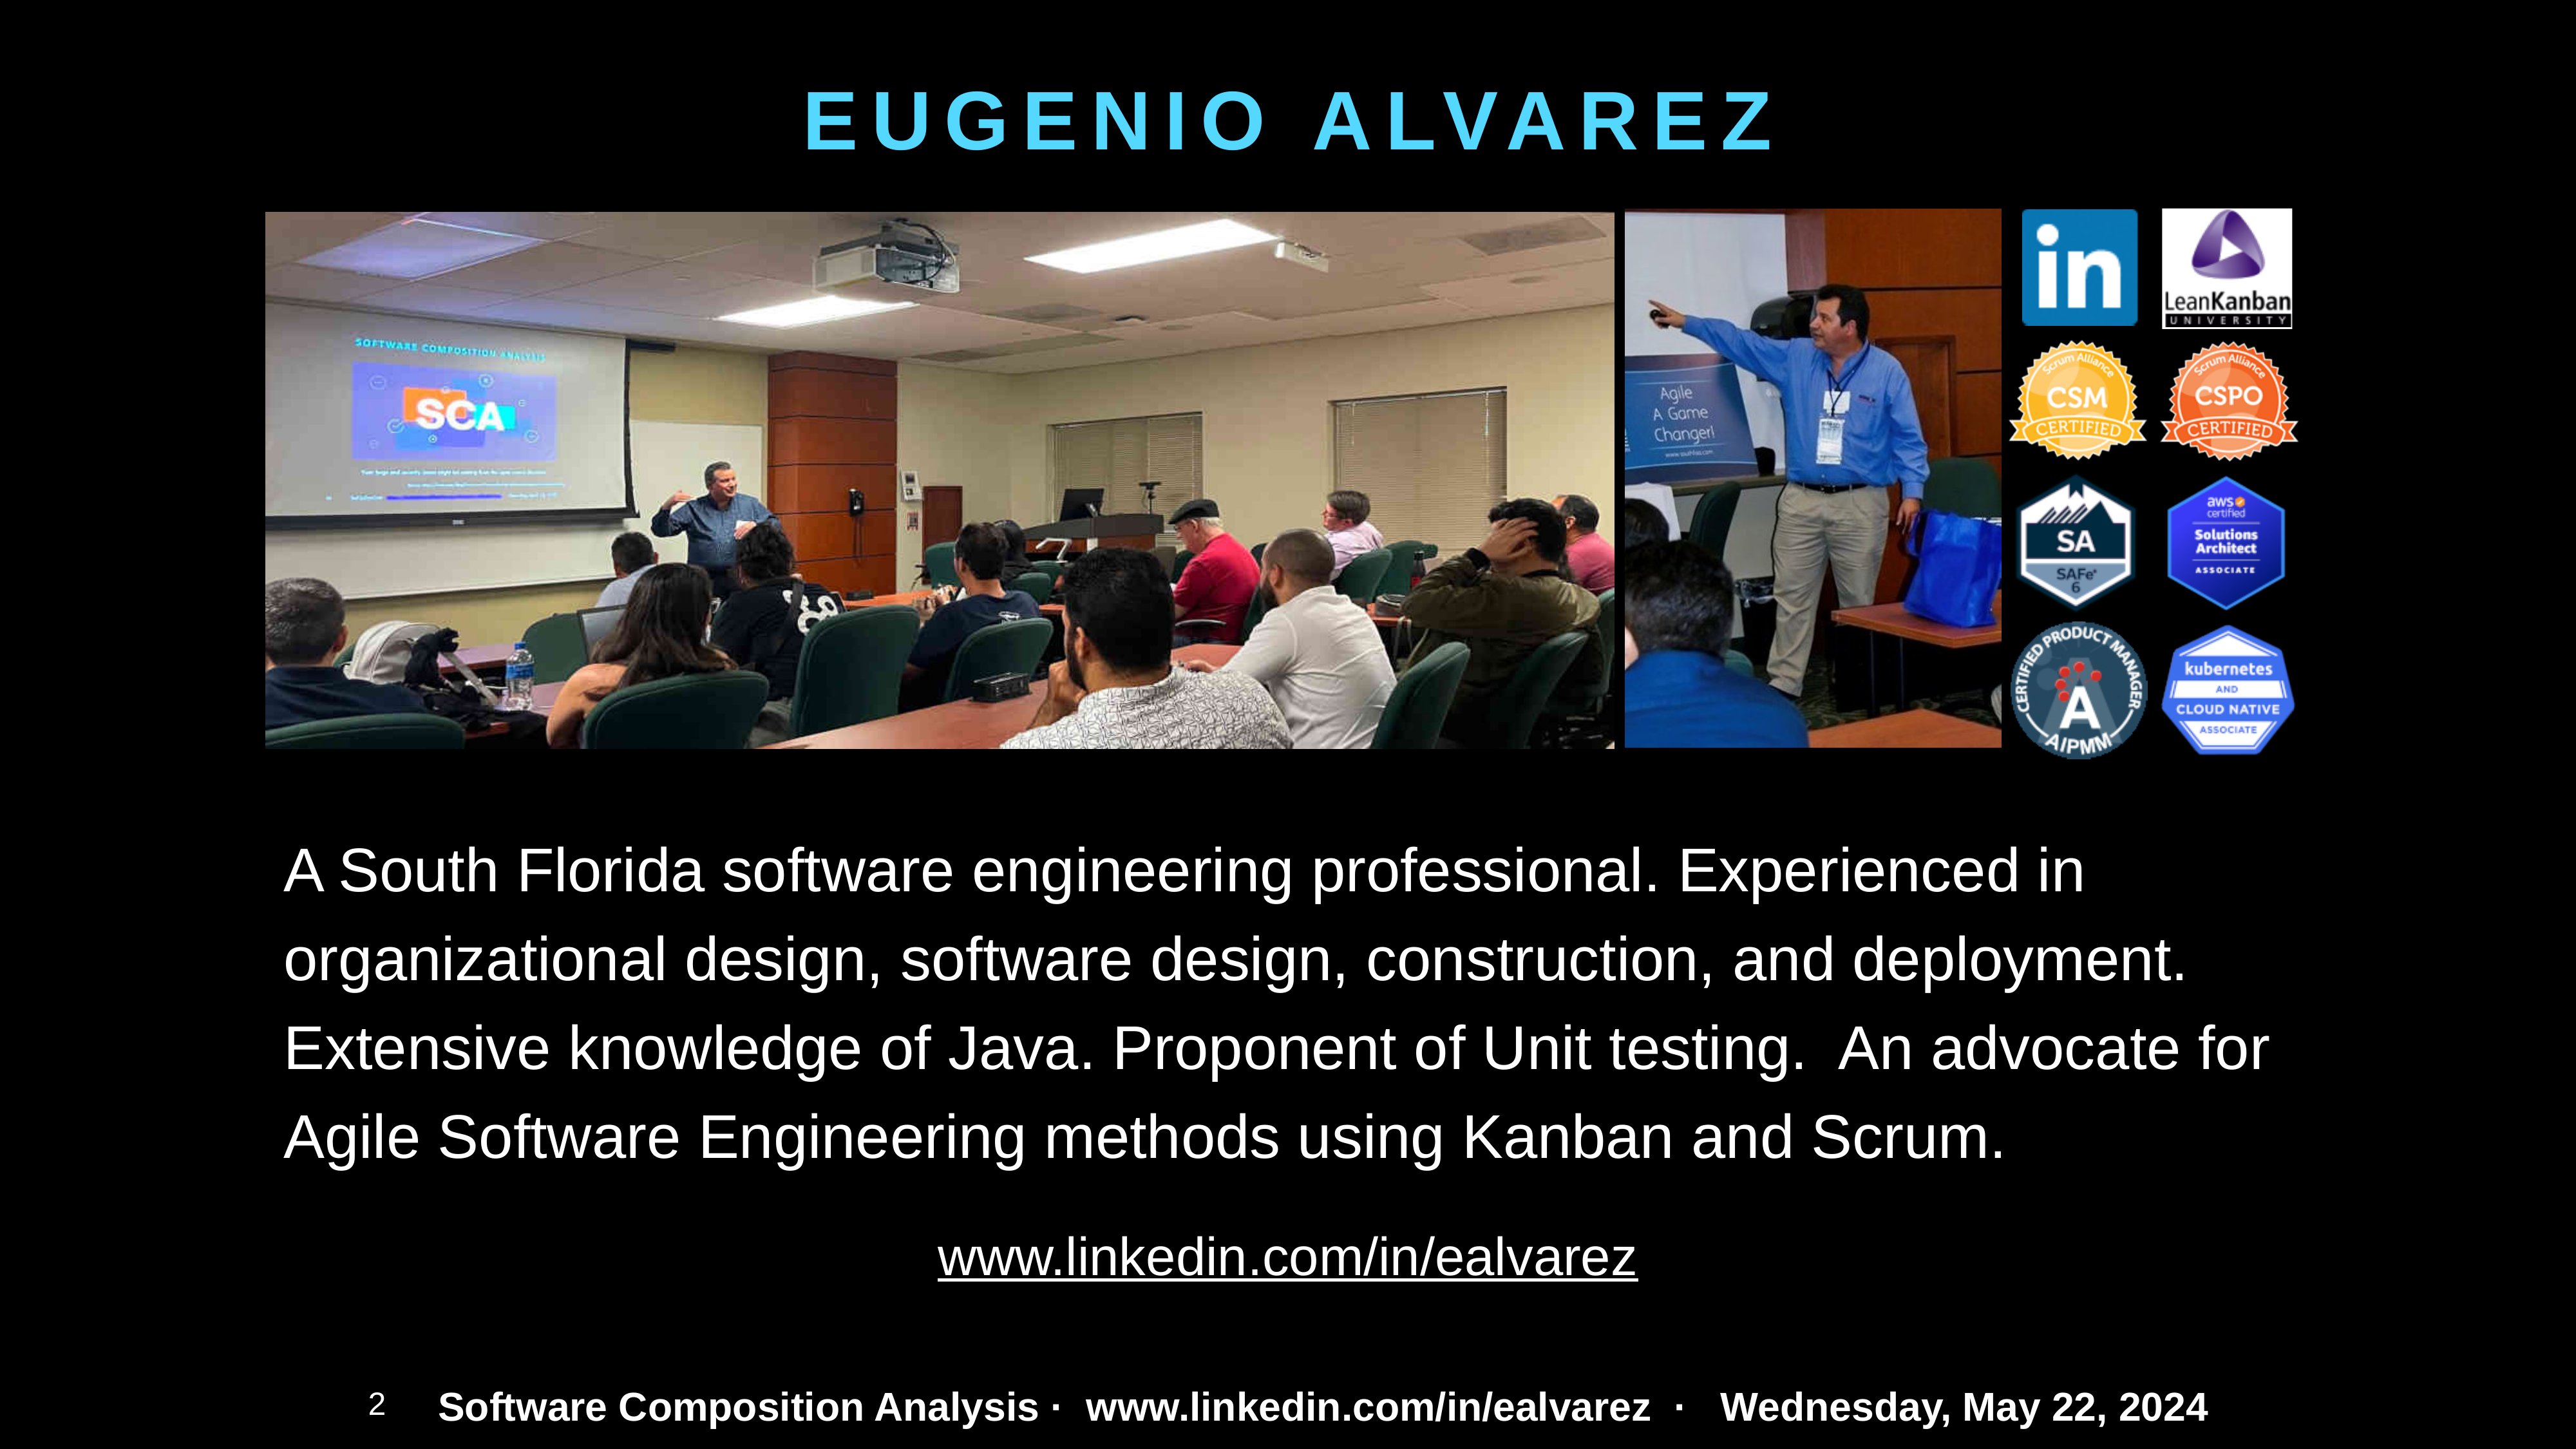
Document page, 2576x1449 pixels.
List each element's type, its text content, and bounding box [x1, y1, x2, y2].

picture [2159, 621, 2297, 759]
text_box A South Florida software engineering professional. Experienced in organizational design, software design, construction, and deployment. Extensive knowledge of Java. Proponent of Unit testing. An advocate for Agile Software Engineering methods using Kanban and Scrum. [276, 808, 2349, 1179]
slide_number 2 [359, 1375, 395, 1428]
text_box www.linkedin.com/in/ealvarez [930, 1214, 1646, 1294]
picture [265, 211, 1615, 749]
title Eugenio Alvarez [419, 59, 2157, 204]
picture [2010, 621, 2148, 759]
picture [1624, 207, 2313, 748]
text_box Software Composition Analysis · www.linkedin.com/in/ealvarez · Wednesday, May 22, 2024 [417, 1373, 2230, 1437]
